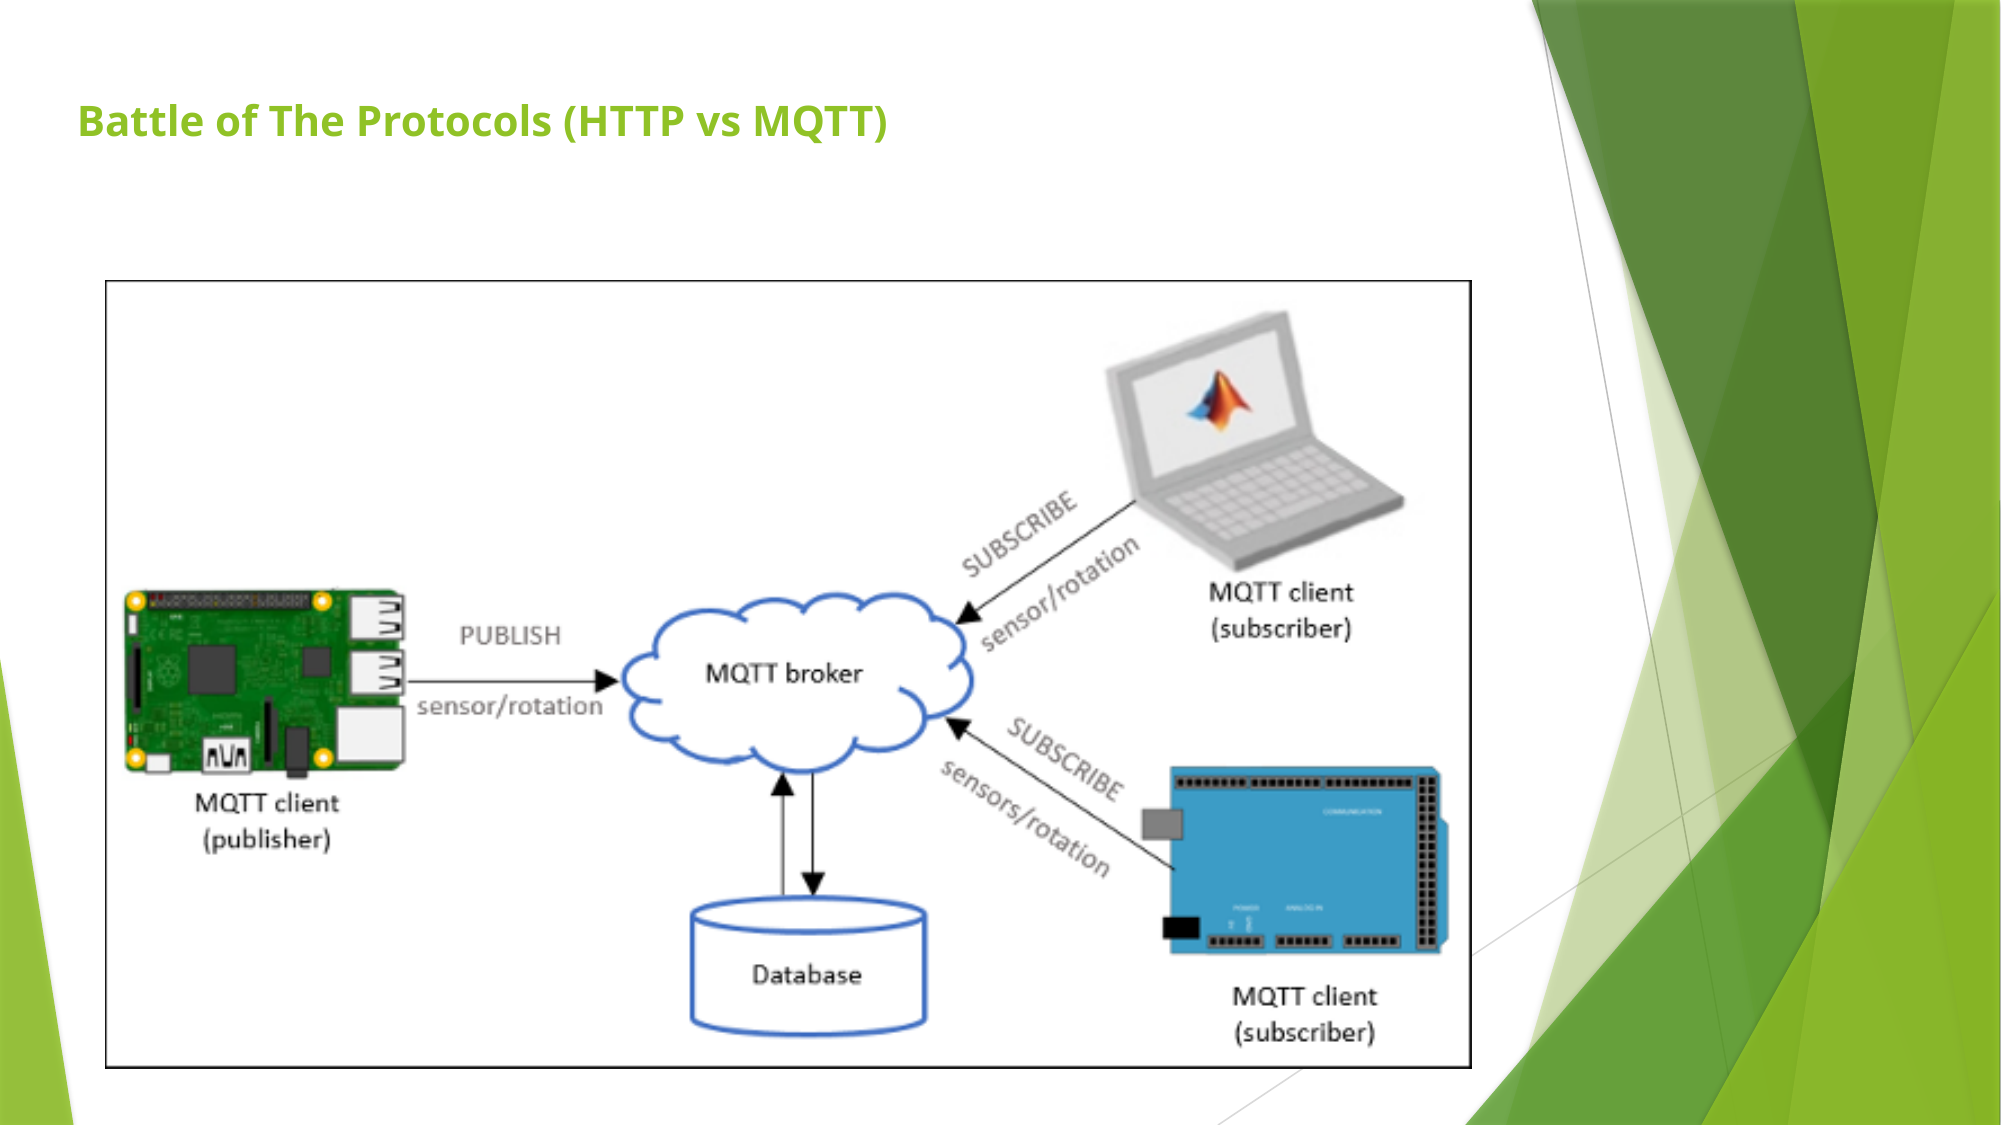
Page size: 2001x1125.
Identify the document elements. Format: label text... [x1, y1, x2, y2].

picture [105, 279, 1473, 1069]
title Battle of The Protocols (HTTP vs MQTT) [61, 87, 1473, 204]
